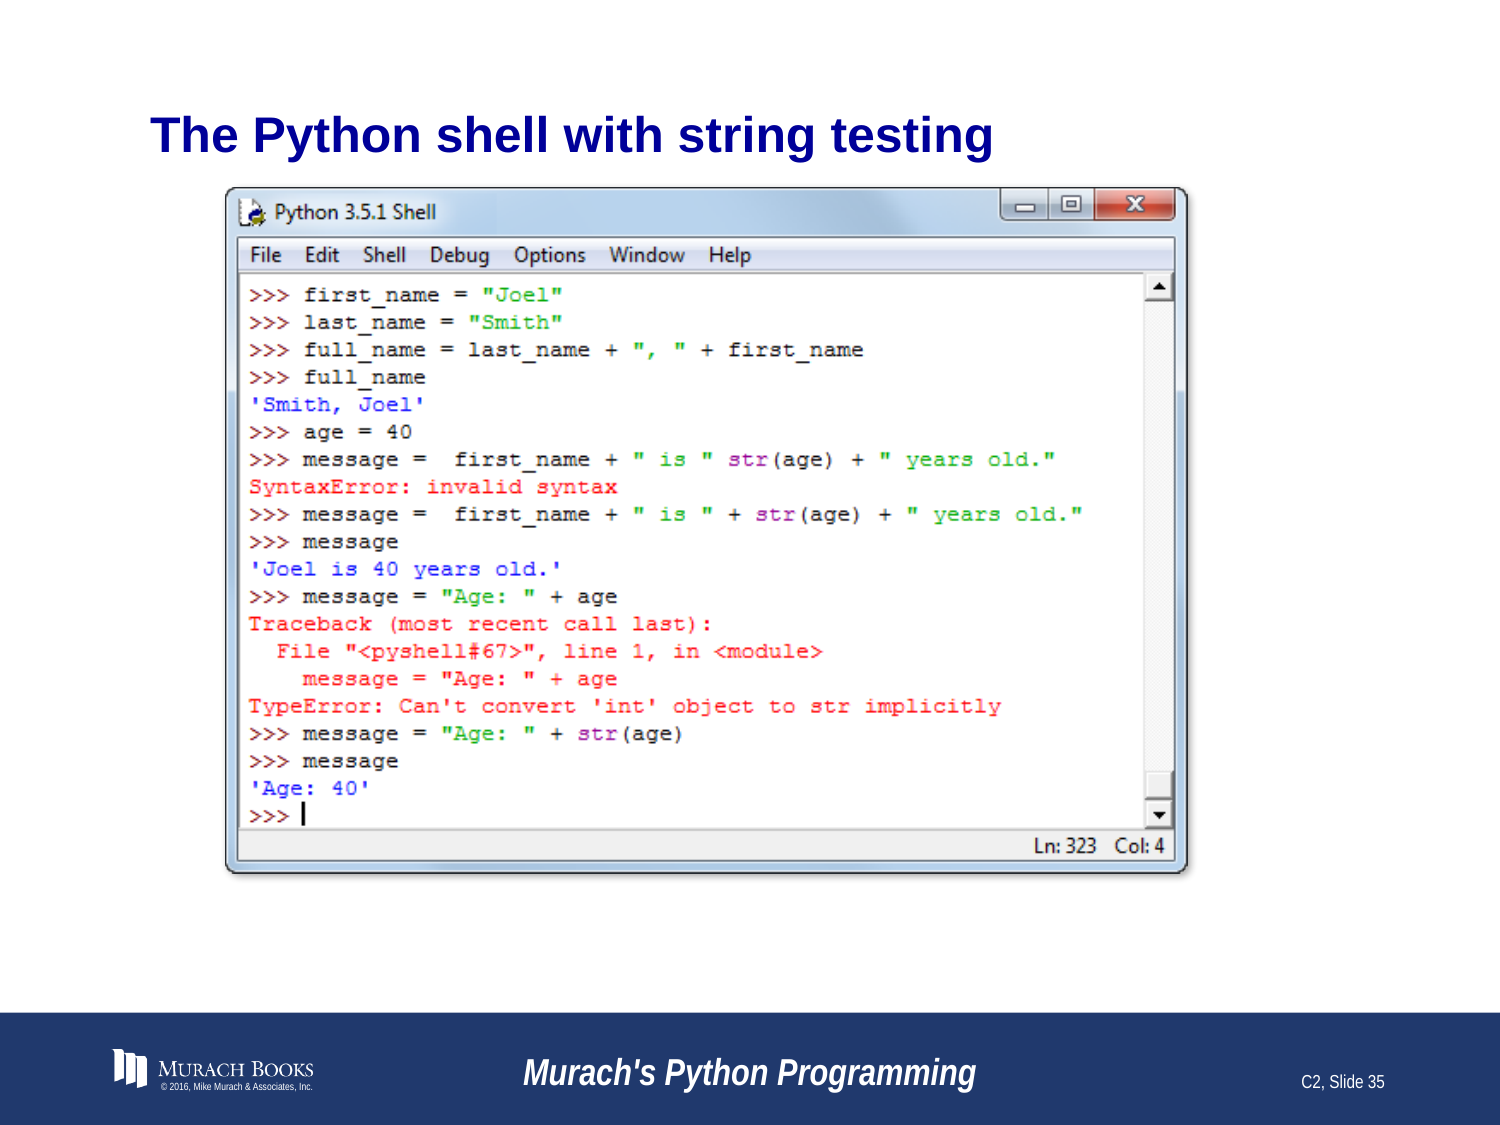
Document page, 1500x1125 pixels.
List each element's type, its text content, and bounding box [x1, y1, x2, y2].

picture [224, 187, 1188, 874]
slide_number C2, Slide 35 [1087, 1025, 1400, 1100]
title The Python shell with string testing [150, 102, 1350, 164]
slide_number Murach's Python Programming [463, 1025, 1050, 1100]
footer © 2016, Mike Murach & Associates, Inc. [12, 1025, 463, 1100]
